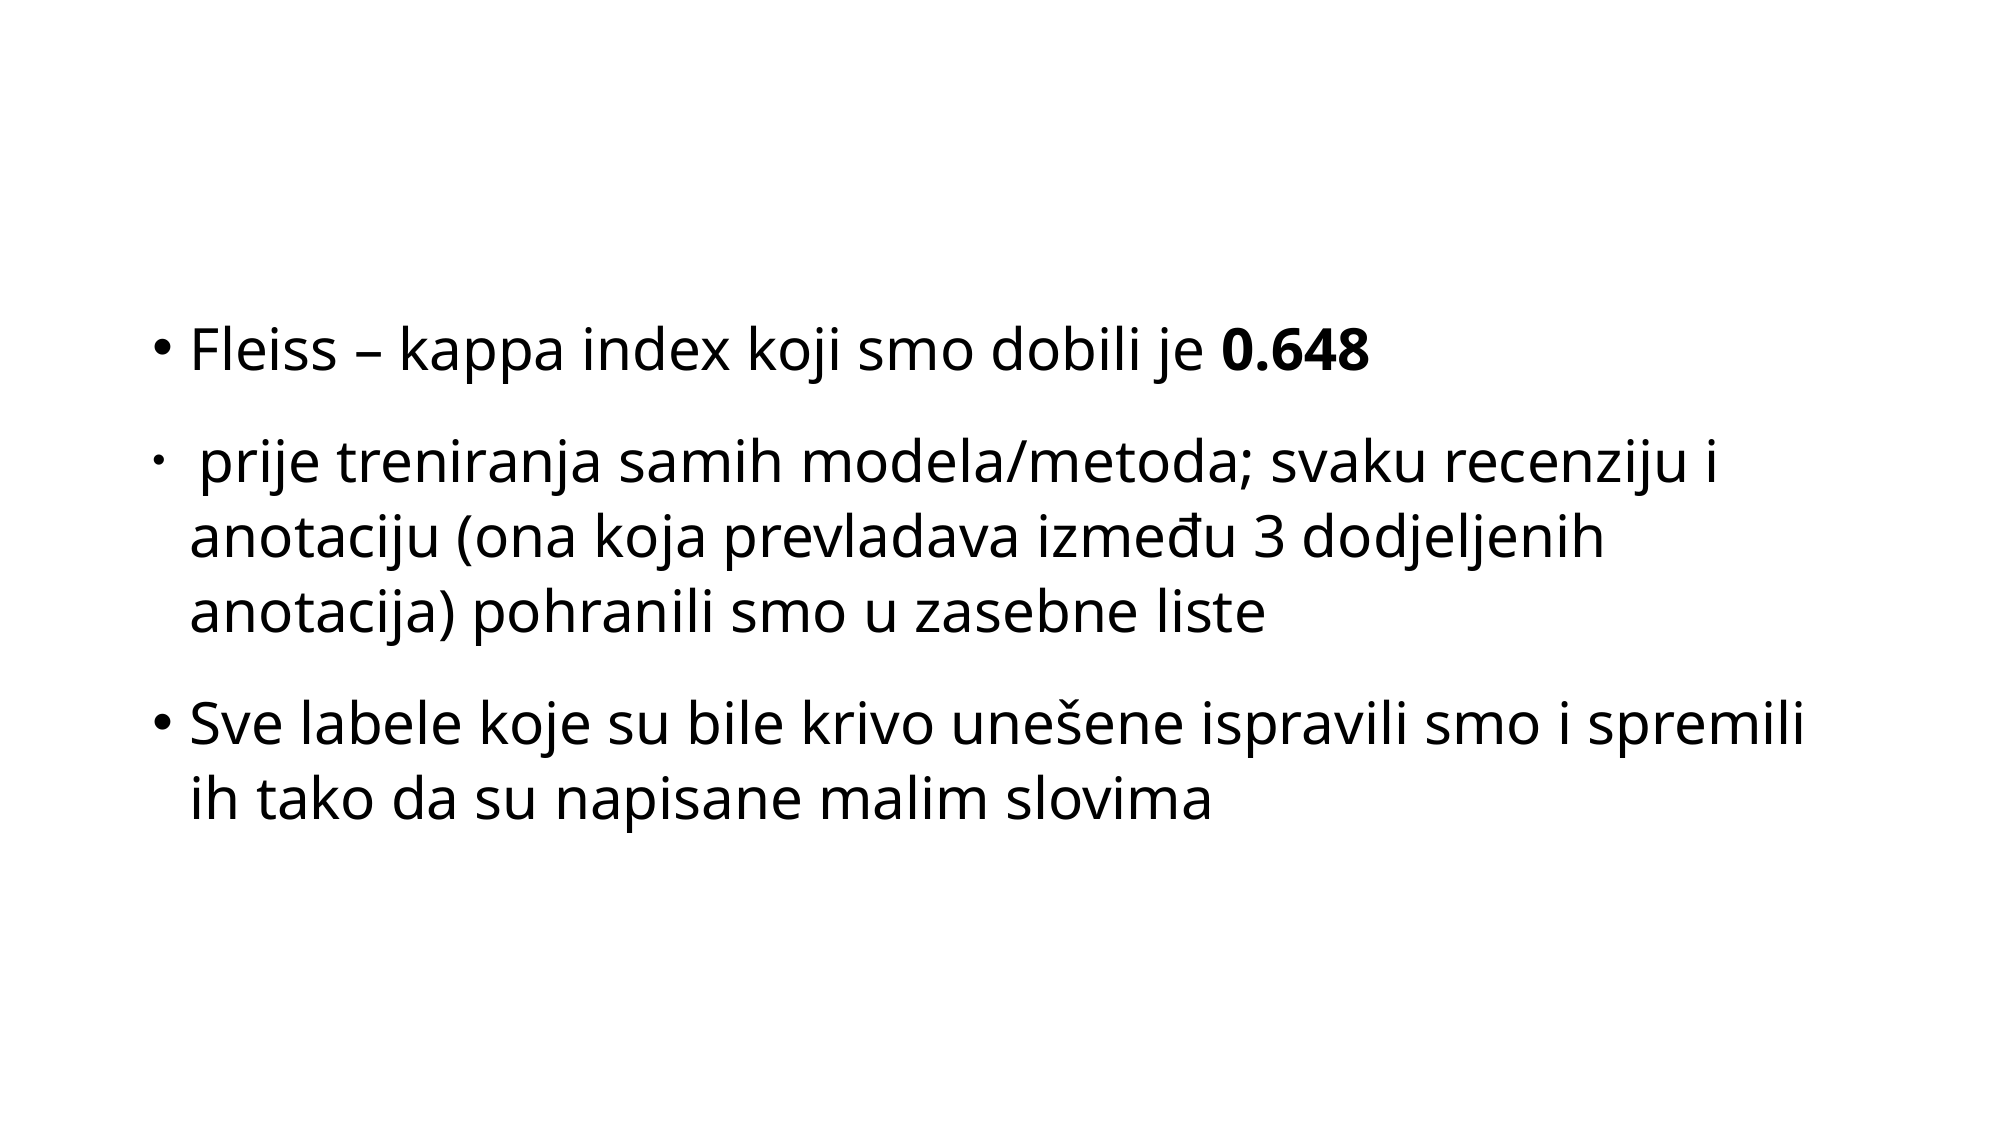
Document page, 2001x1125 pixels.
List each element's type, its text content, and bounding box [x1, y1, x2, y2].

list Fleiss – kappa index koji smo dobili je 0.648 prije treniranja samih modela/metoda; svaku recenziju i anotaciju (ona koja prevladava između 3 dodjeljenih anotacija) pohranili smo u zasebne liste Sve labele koje su bile krivo unešene ispravili smo i spremili ih tako da su napisane malim slovima [137, 299, 1863, 1014]
